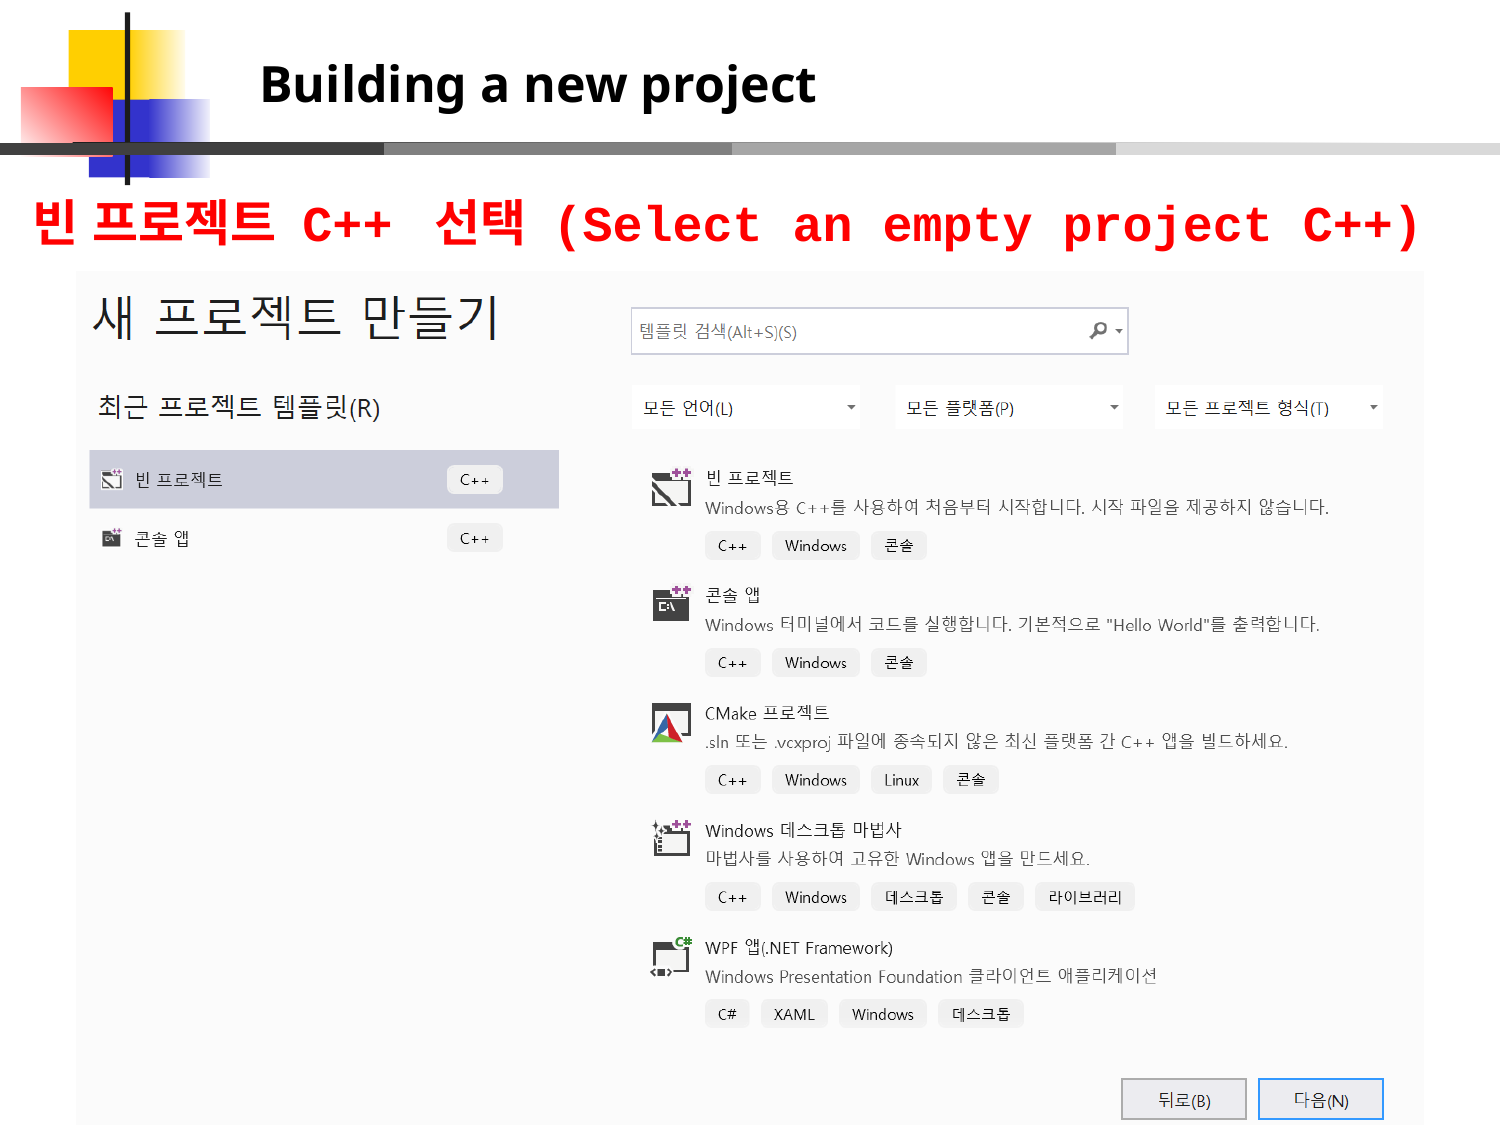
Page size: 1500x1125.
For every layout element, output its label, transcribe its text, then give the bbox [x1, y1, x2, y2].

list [76, 271, 1424, 1125]
title Building a new project [88, 30, 1211, 121]
text_box 빈 프로젝트 C++ 선택 (Select an empty project C++) [17, 184, 1500, 260]
